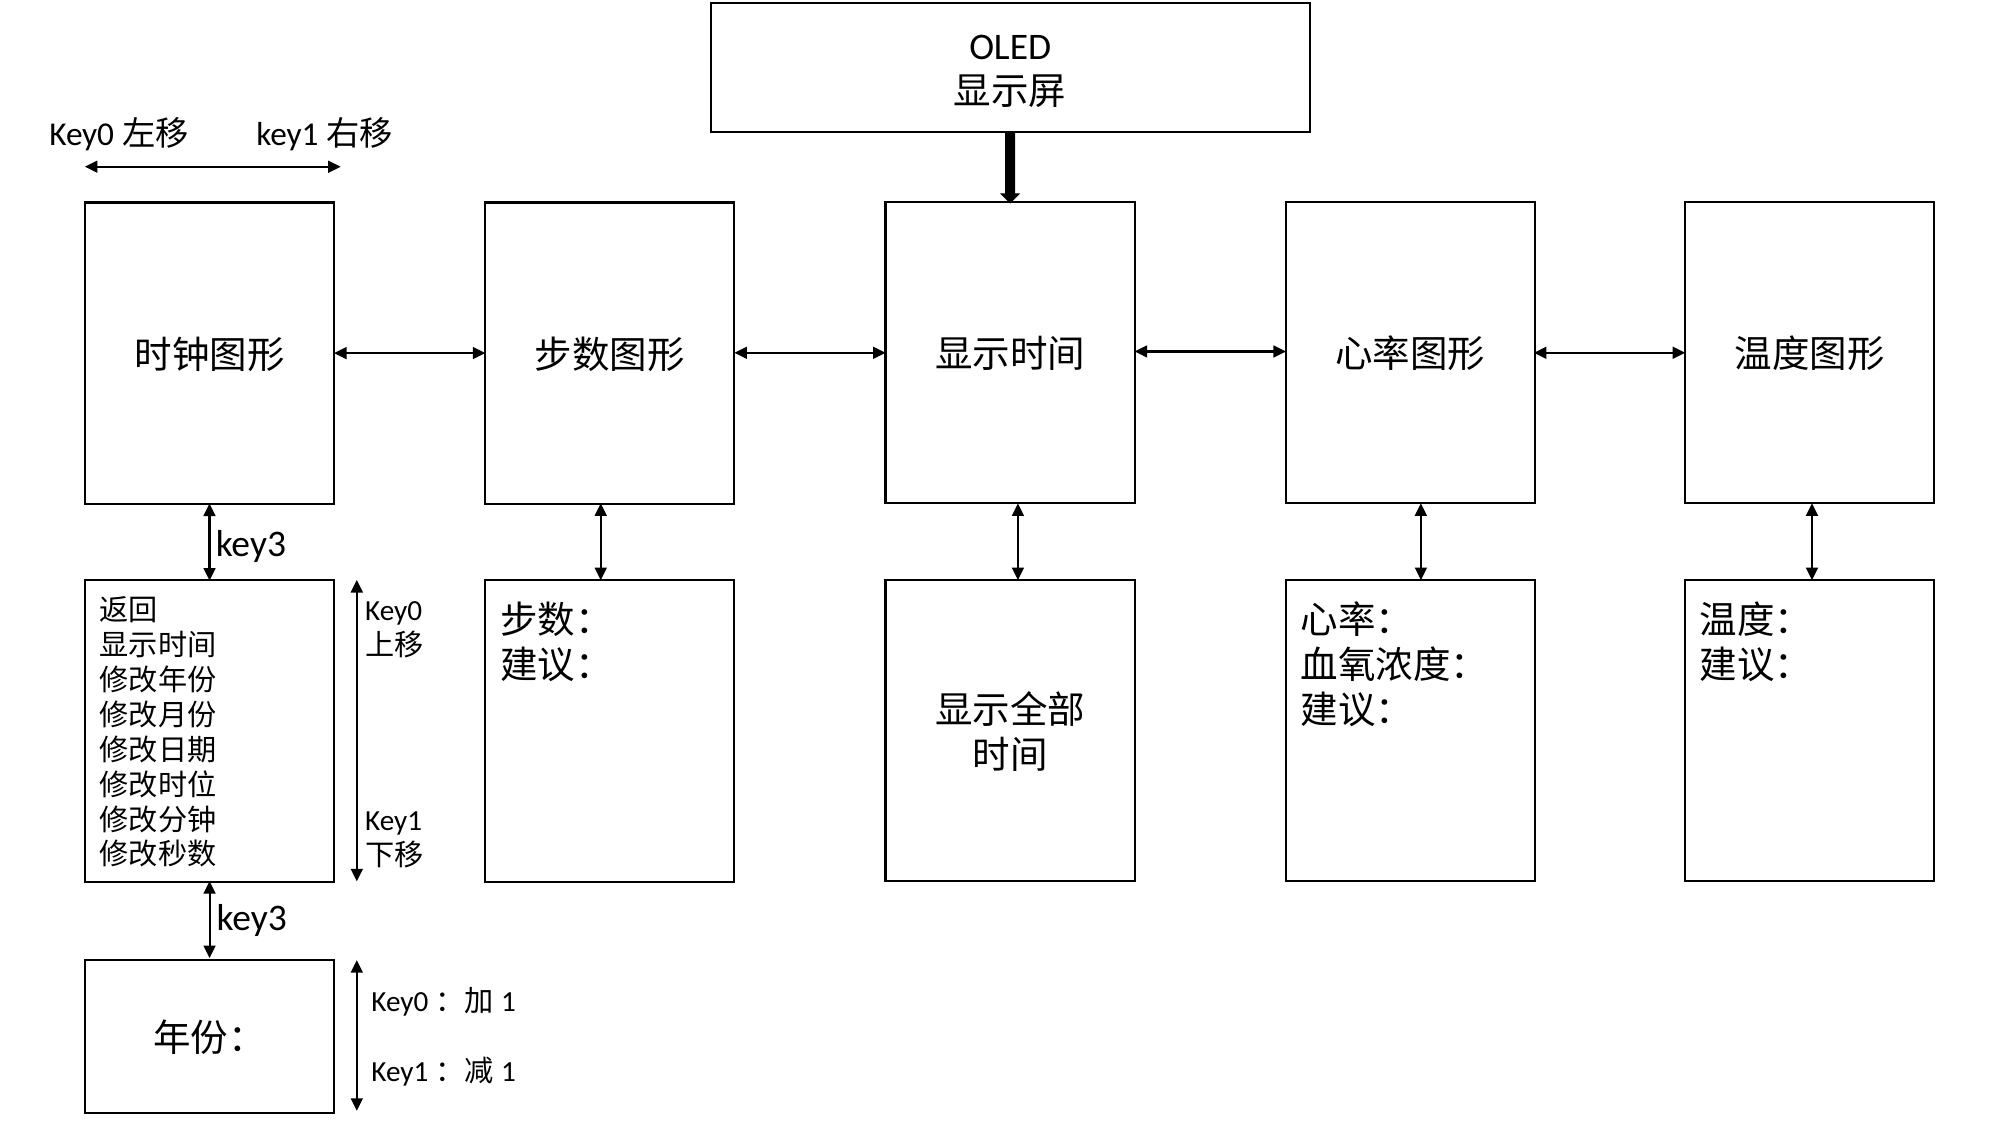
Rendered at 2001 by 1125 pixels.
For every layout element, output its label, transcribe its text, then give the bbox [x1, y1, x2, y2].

text_box 时钟图形 [84, 201, 335, 505]
text_box [999, 131, 1021, 204]
text_box key3 [211, 885, 302, 946]
text_box Key0上移 Key1 下移 [358, 584, 447, 879]
text_box 心率： 血氧浓度： 建议： [1285, 579, 1536, 882]
text_box 返回 显示时间 修改年份 修改月份 修改日期 修改时位 修改分钟 修改秒数 [84, 579, 335, 883]
text_box key3 [211, 511, 302, 572]
text_box 显示时间 [884, 201, 1136, 504]
text_box 温度： 建议： [1684, 579, 1935, 882]
text_box 心率图形 [1285, 201, 1536, 504]
text_box key3 [201, 511, 208, 572]
text_box 温度图形 [1684, 201, 1935, 504]
text_box 步数： 建议： [484, 579, 735, 883]
text_box Key0左移 key1右移 [34, 105, 419, 160]
text_box Key0上移 Key1 下移 [350, 584, 356, 879]
text_box 步数图形 [484, 201, 735, 505]
text_box 年份： [84, 959, 335, 1114]
text_box OLED 显示屏 [710, 2, 1311, 133]
text_box key3 [201, 885, 208, 946]
text_box Key0：加1 Key1：减1 [358, 974, 546, 1095]
text_box 显示全部 时间 [884, 579, 1136, 882]
